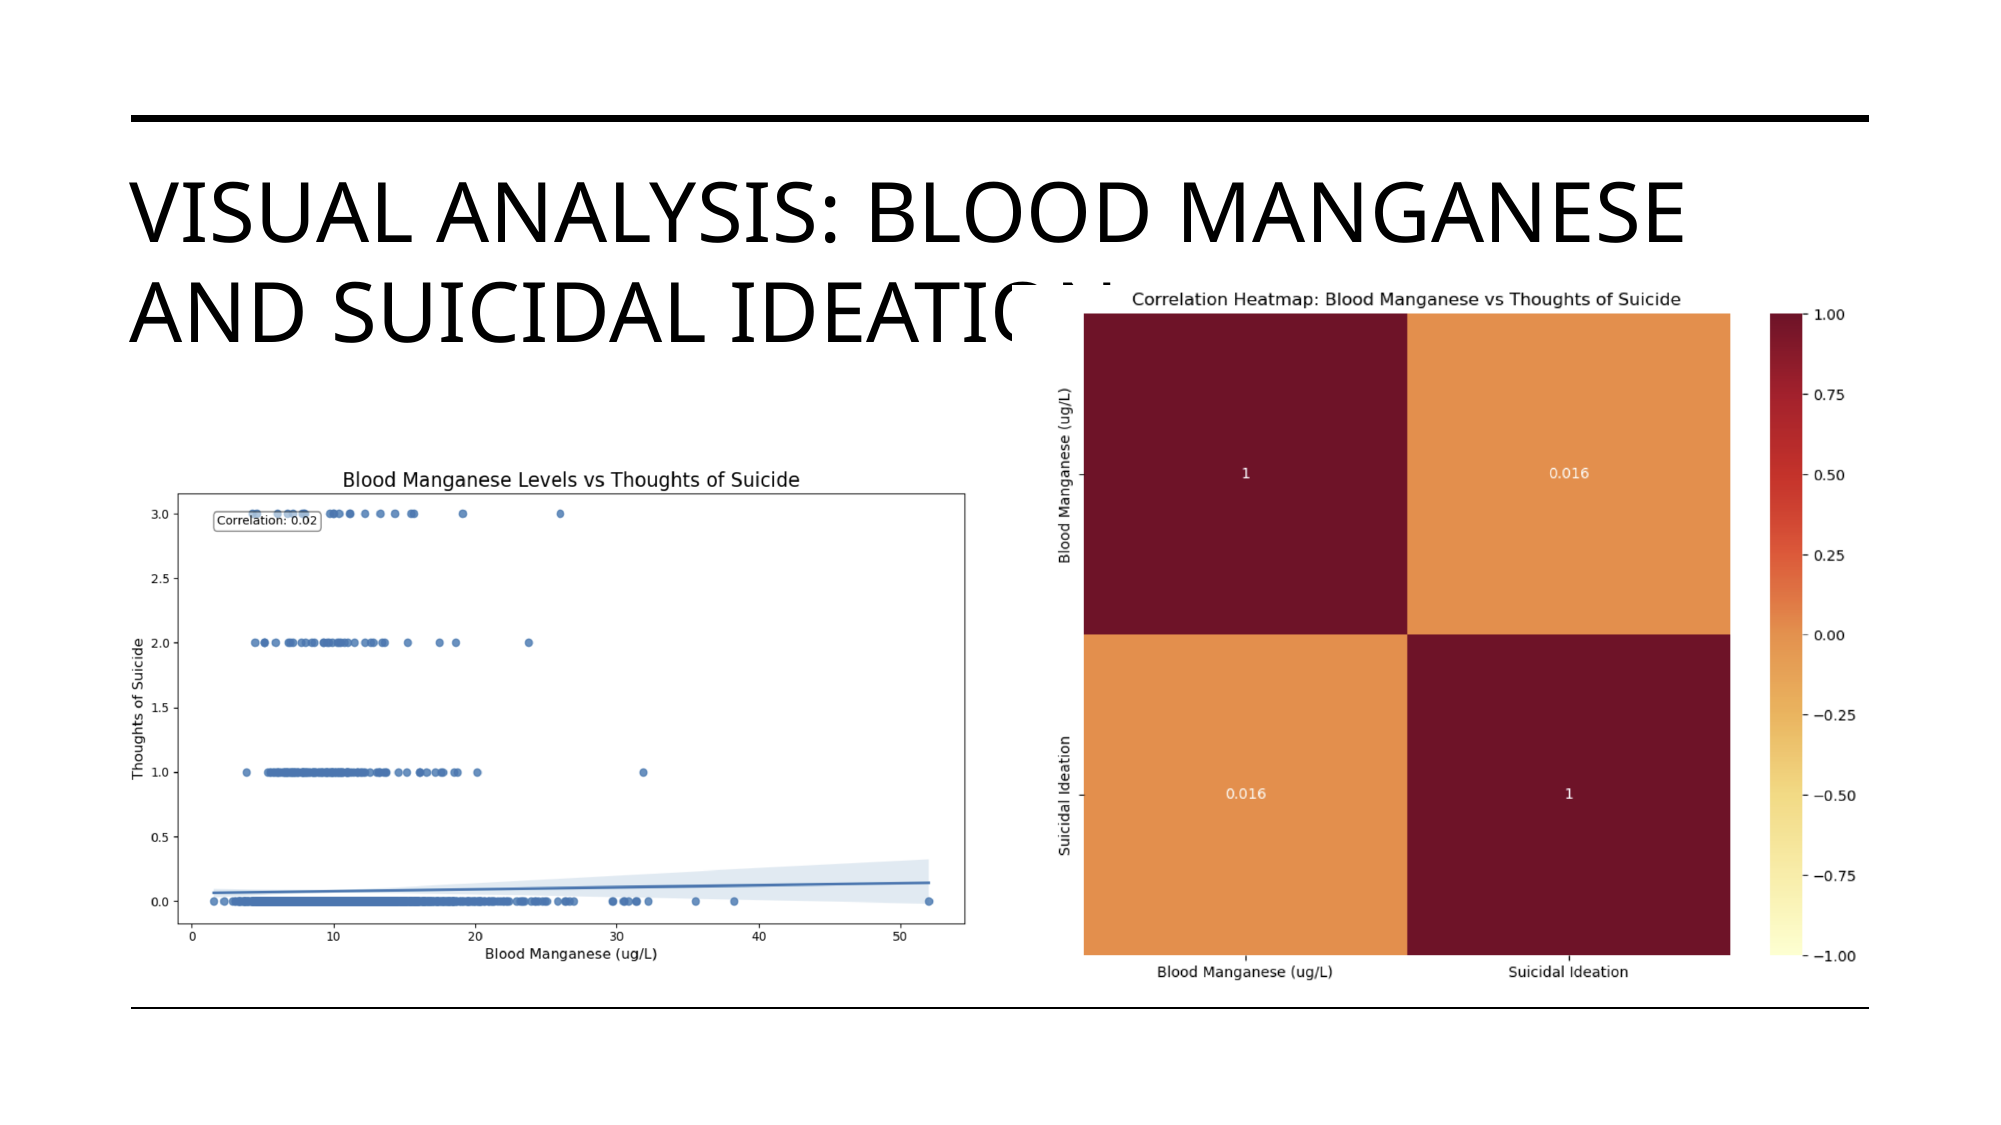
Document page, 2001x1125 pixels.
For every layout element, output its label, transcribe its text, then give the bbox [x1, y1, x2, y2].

title visual analysis: Blood manganese and Suicidal ideation [114, 151, 1869, 377]
picture [100, 285, 1958, 986]
